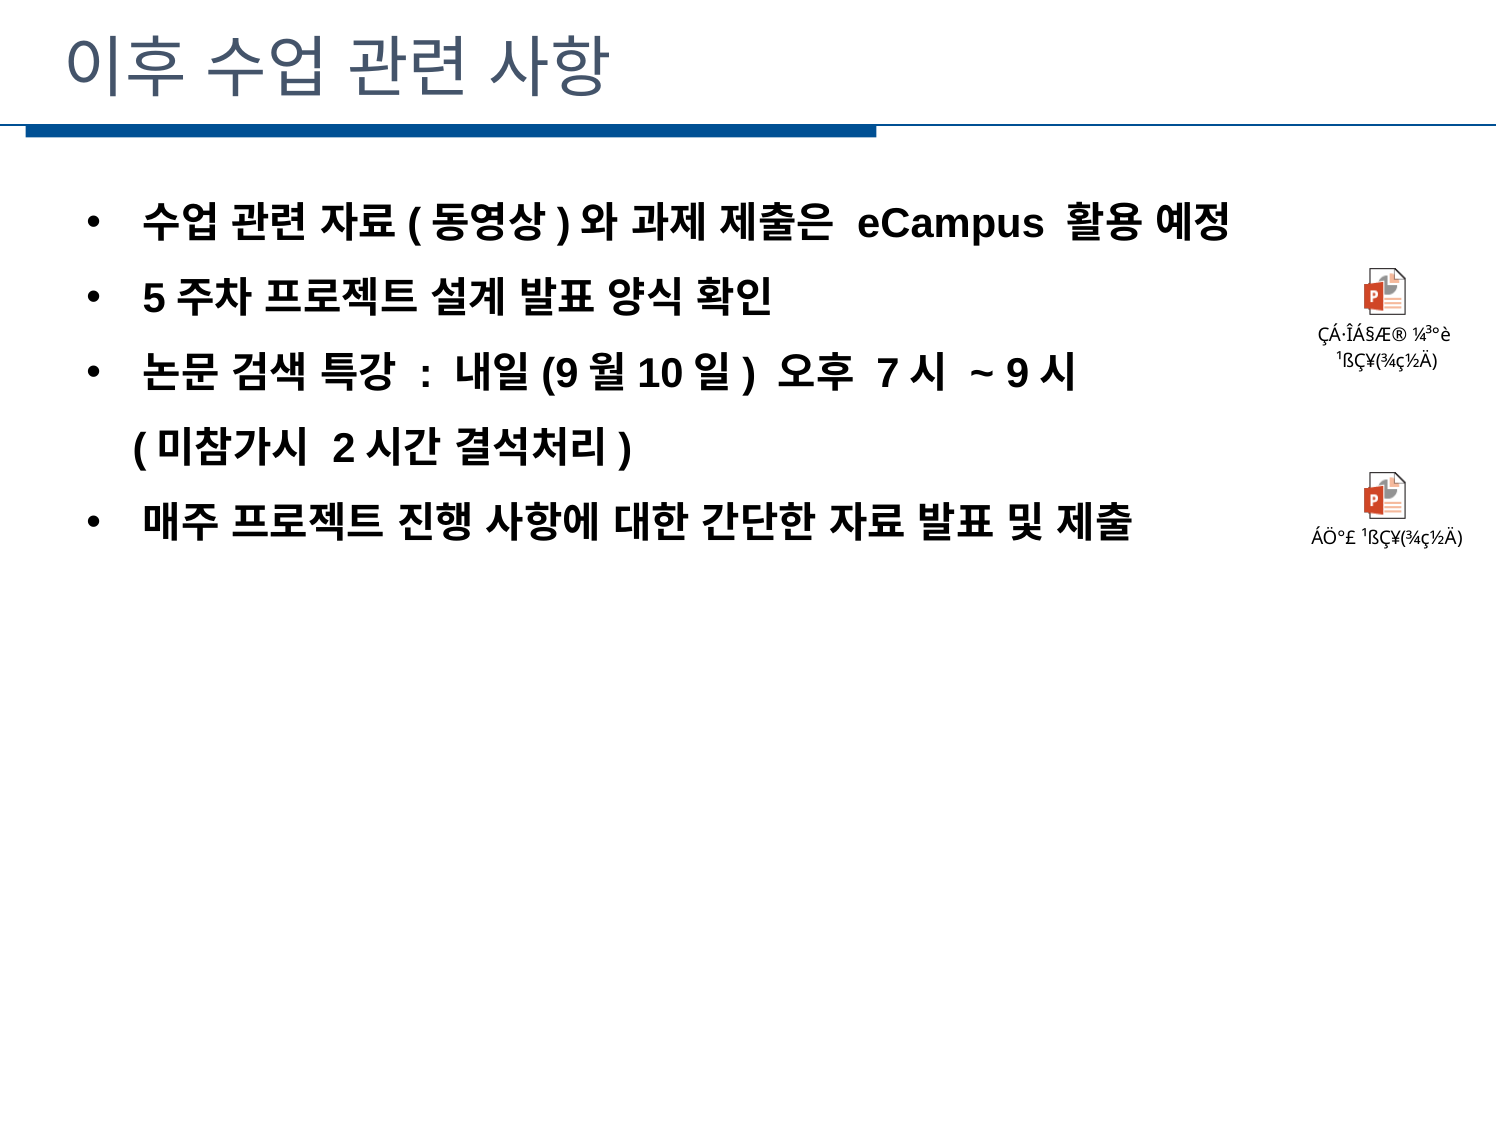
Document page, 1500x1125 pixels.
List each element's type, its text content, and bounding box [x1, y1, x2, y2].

text_box 수업 관련 자료(동영상)와 과제 제출은 eCampus 활용 예정 5주차 프로젝트 설계 발표 양식 확인 논문 검색 특강 : 내일(9월10일) 오후 7시 ~ 9시 (미참가시 2시간 결석처리) 매주 프로젝트 진행 사항에 대한 간단한 자료 발표 및 제출 [71, 163, 1500, 749]
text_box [1311, 266, 1462, 400]
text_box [1311, 469, 1462, 603]
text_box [0, 124, 1497, 138]
text_box 이후 수업 관련 사항 [49, 17, 1394, 112]
